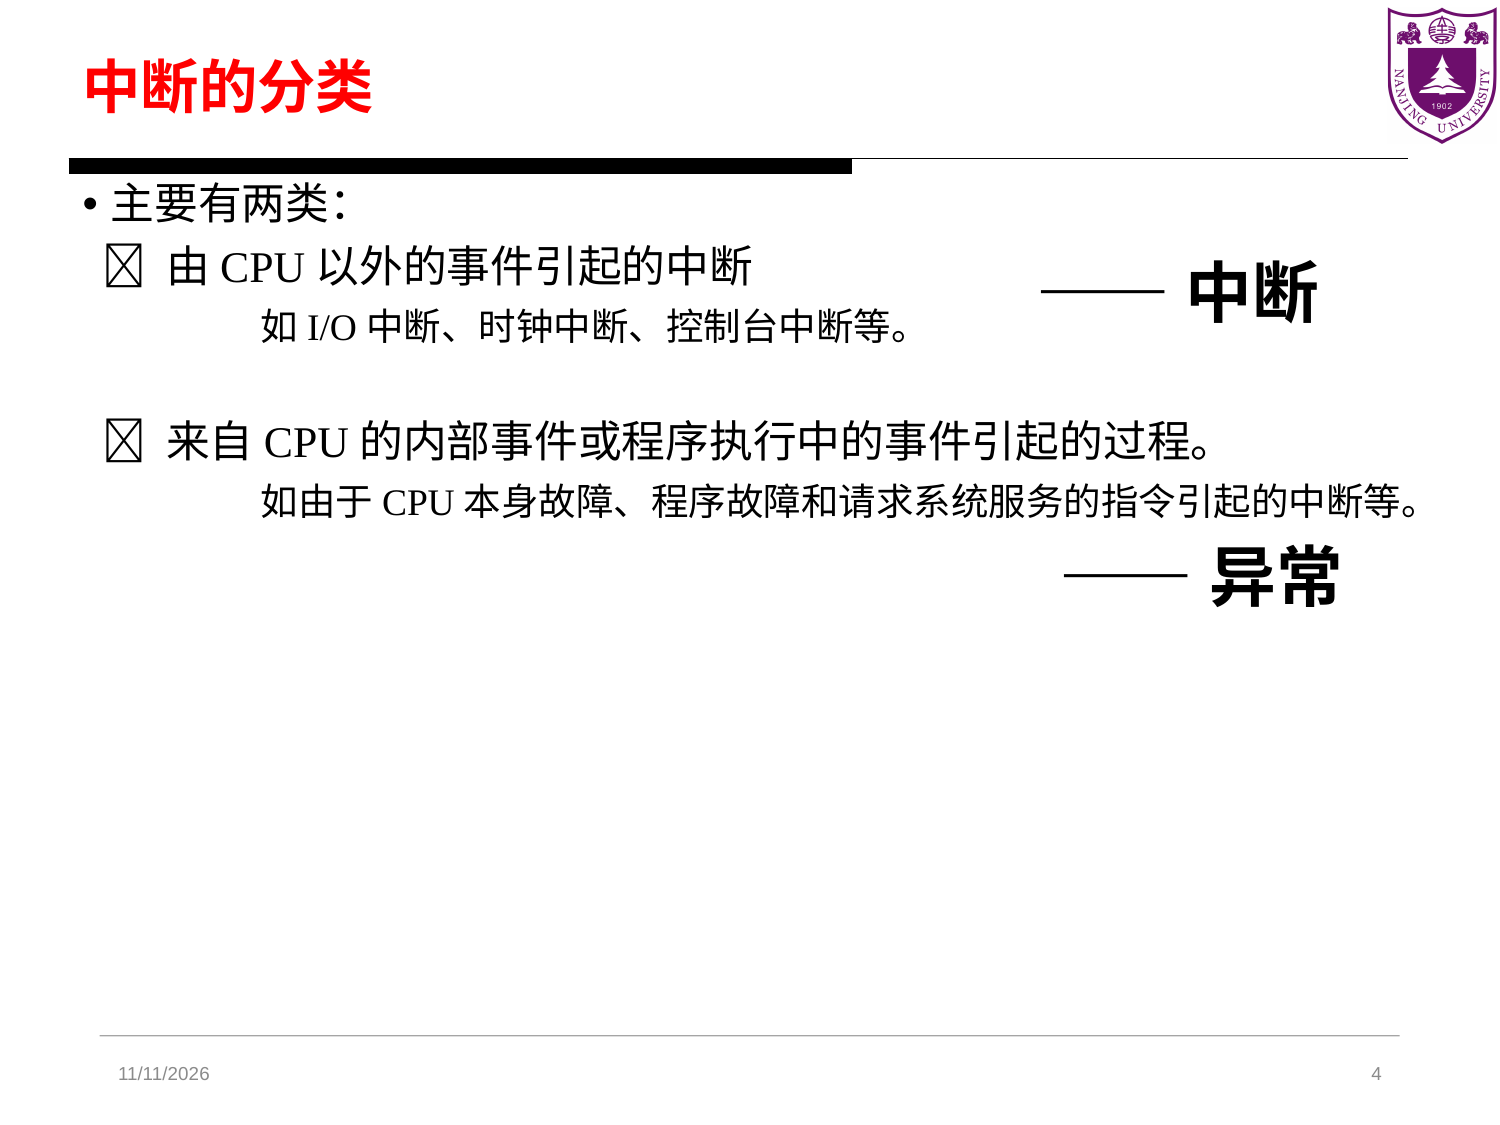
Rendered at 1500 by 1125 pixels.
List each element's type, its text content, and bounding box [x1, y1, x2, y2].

title 中断的分类 [67, 19, 1394, 161]
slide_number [103, 1042, 441, 1103]
slide_number 4 [1059, 1042, 1397, 1103]
text_box ——异常 [1045, 526, 1374, 622]
text_box ——中断 [1021, 243, 1350, 339]
list 主要有两类：  由CPU以外的事件引起的中断 如I/O中断、时钟中断、控制台中断等。  来自CPU的内部事件或程序执行中的事件引起的过程。 如由于CPU本身故障、程序故障和请求系统服务的指令引起的中断等。 [67, 174, 1426, 1031]
